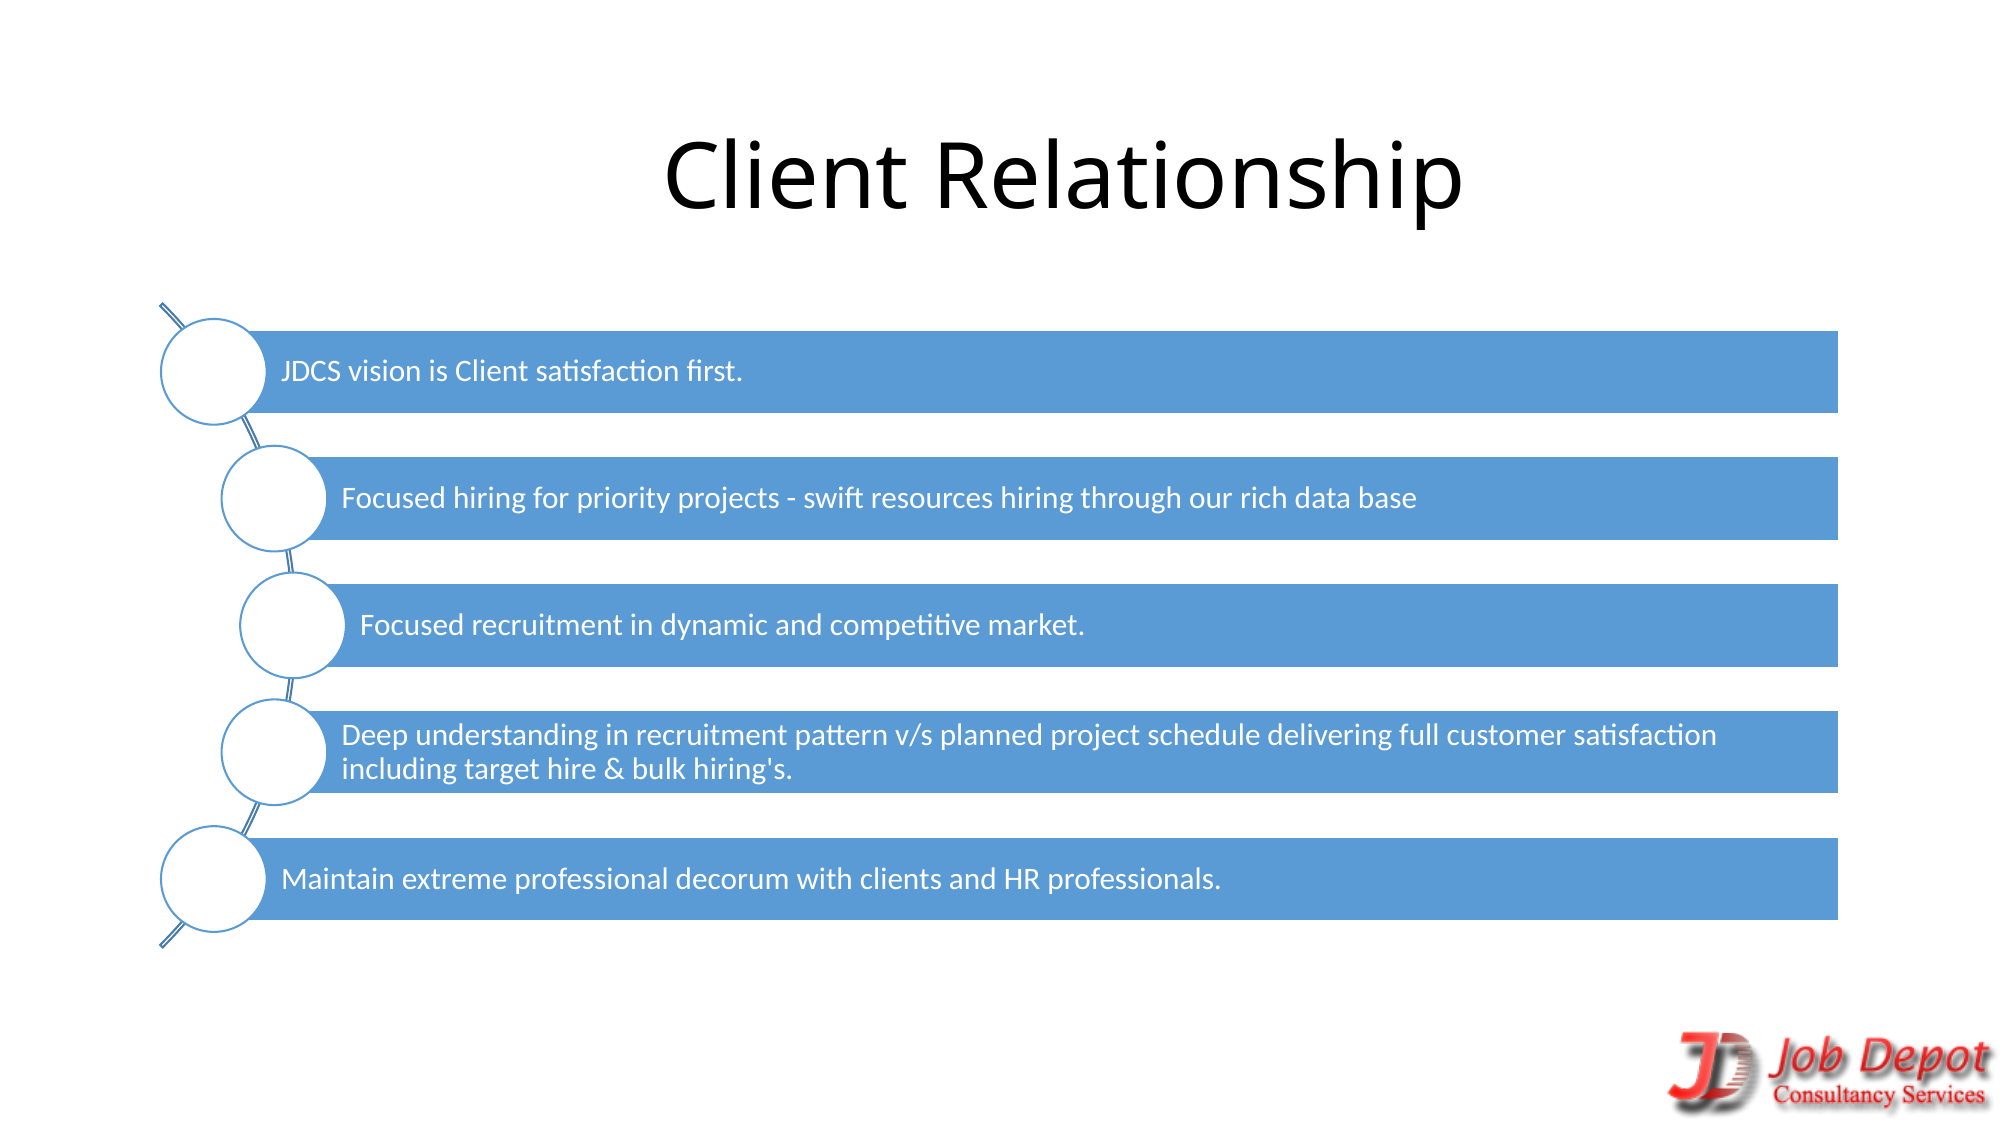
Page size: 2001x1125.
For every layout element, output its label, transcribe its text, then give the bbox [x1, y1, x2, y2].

title Client Relationship [140, 70, 1839, 288]
picture [1662, 1027, 2000, 1125]
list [149, 287, 1849, 964]
